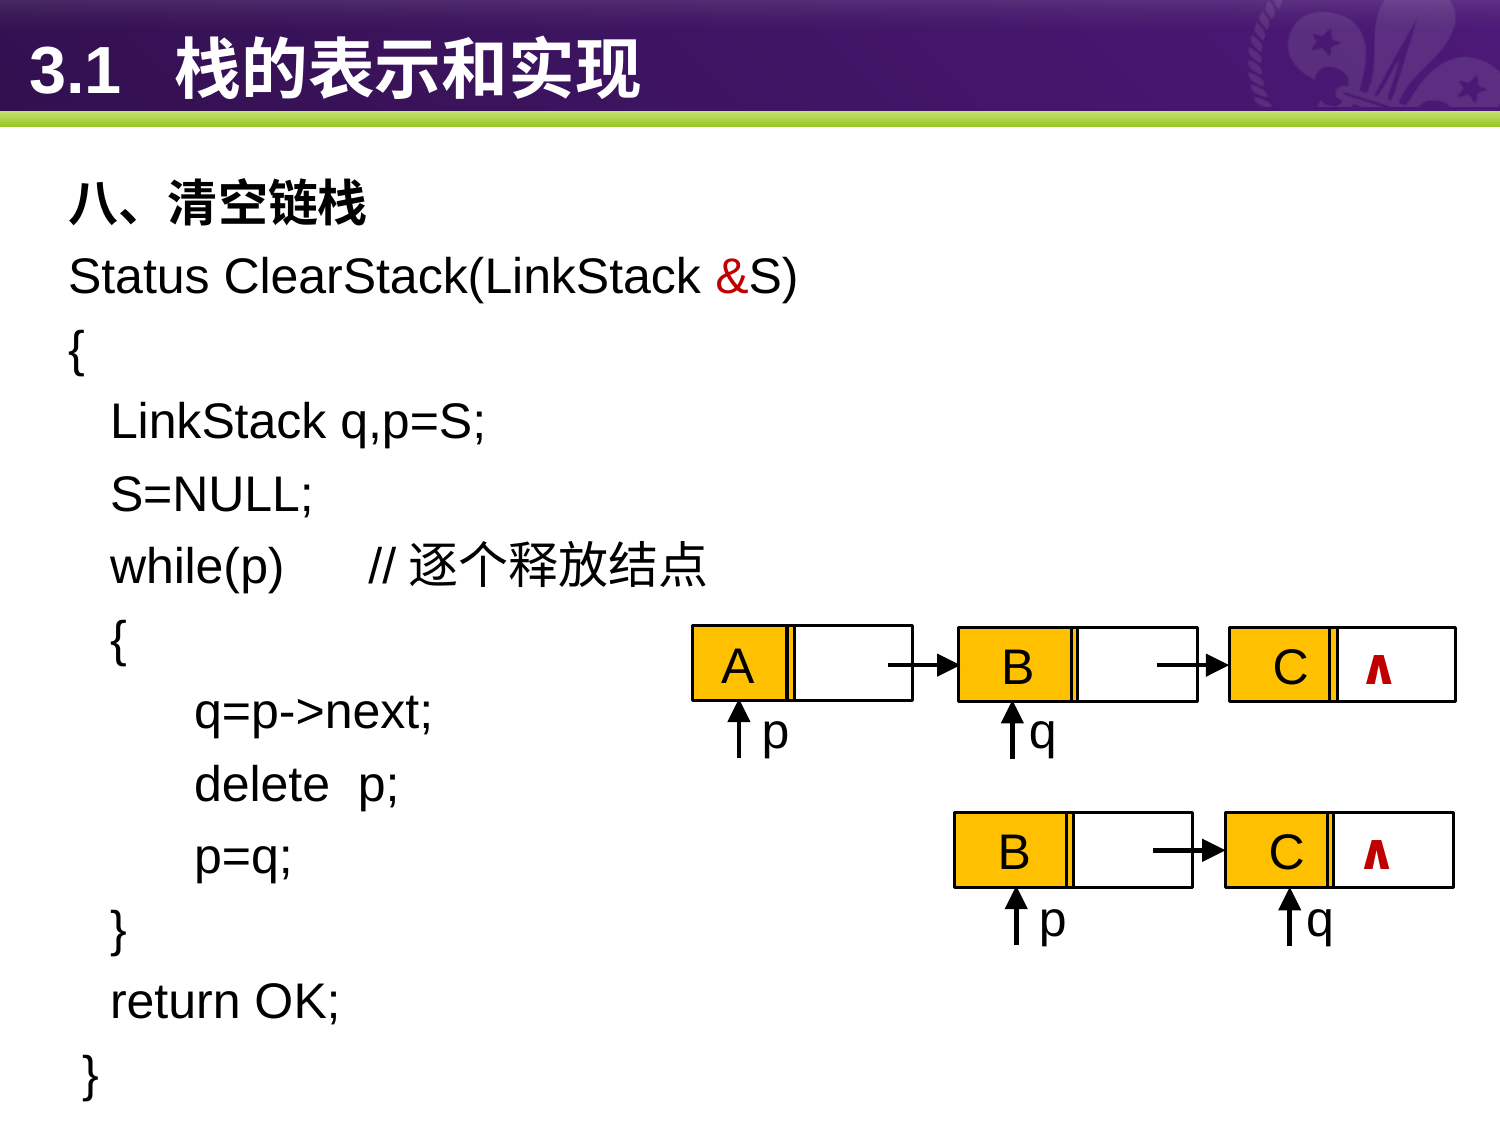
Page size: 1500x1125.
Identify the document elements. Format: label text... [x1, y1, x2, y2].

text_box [692, 625, 1450, 760]
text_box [954, 812, 1447, 947]
title 3.1 栈的表示和实现 [14, 0, 1500, 135]
text_box 八、清空链栈 Status ClearStack(LinkStack &S) { LinkStack q,p=S; S=NULL; while(p) //逐个释放结点 { q=p->next; delete p; p=q; } return OK; } [53, 163, 819, 991]
